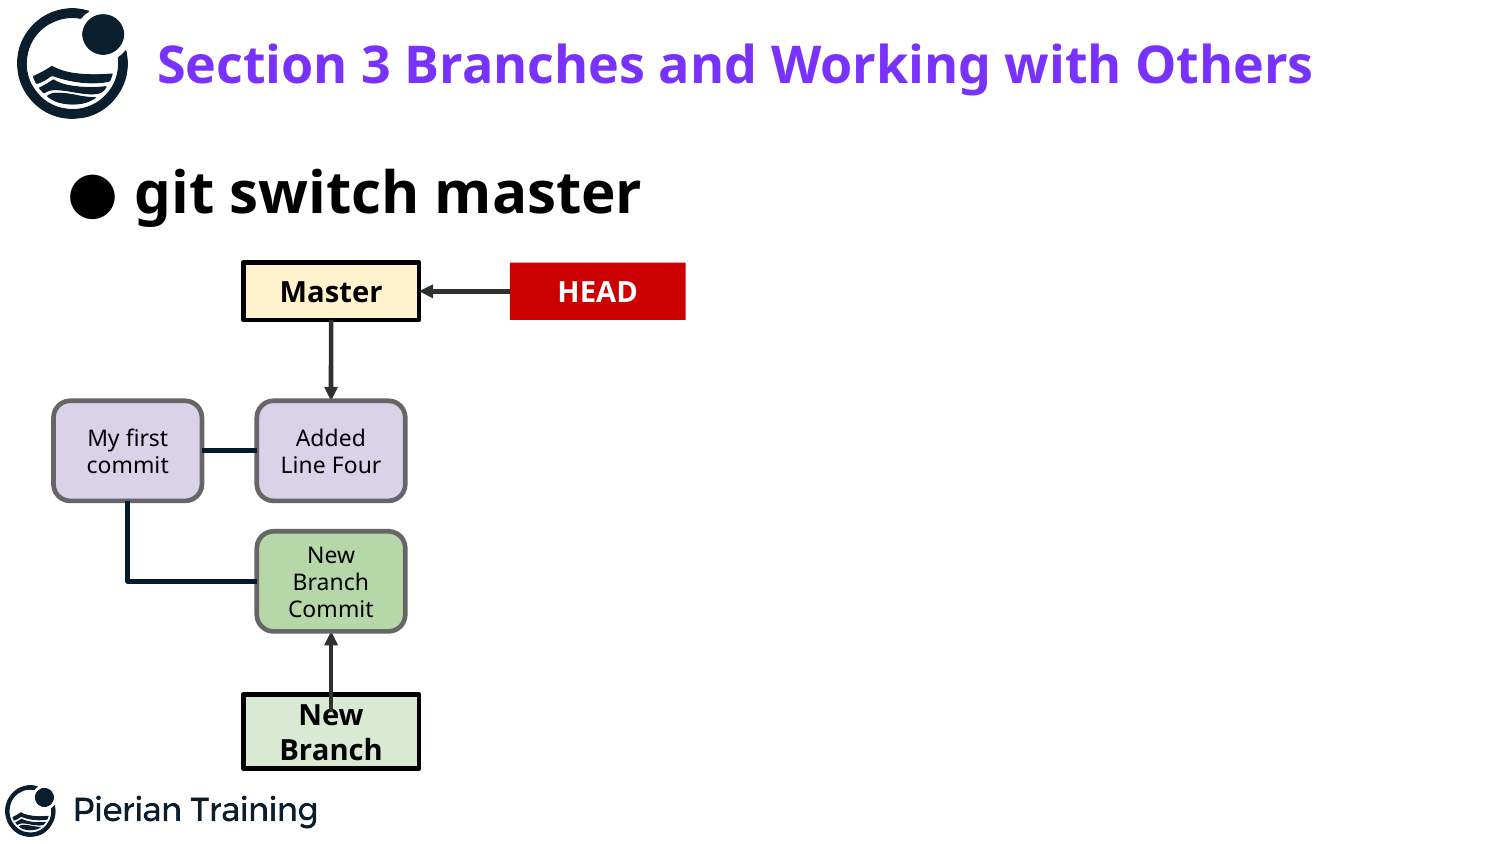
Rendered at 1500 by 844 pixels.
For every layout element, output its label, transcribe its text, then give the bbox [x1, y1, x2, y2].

text_box Section 3 Branches and Working with Others [142, 16, 1403, 110]
text_box git switch master [44, 140, 1432, 241]
text_box Added Line Four [256, 400, 406, 501]
text_box HEAD [509, 262, 686, 320]
text_box My first commit [53, 400, 202, 501]
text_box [151, 476, 233, 606]
text_box New Branch [243, 694, 420, 769]
text_box New Branch Commit [256, 531, 406, 632]
picture [4, 785, 318, 837]
picture [16, 8, 128, 120]
text_box Master [243, 262, 420, 320]
